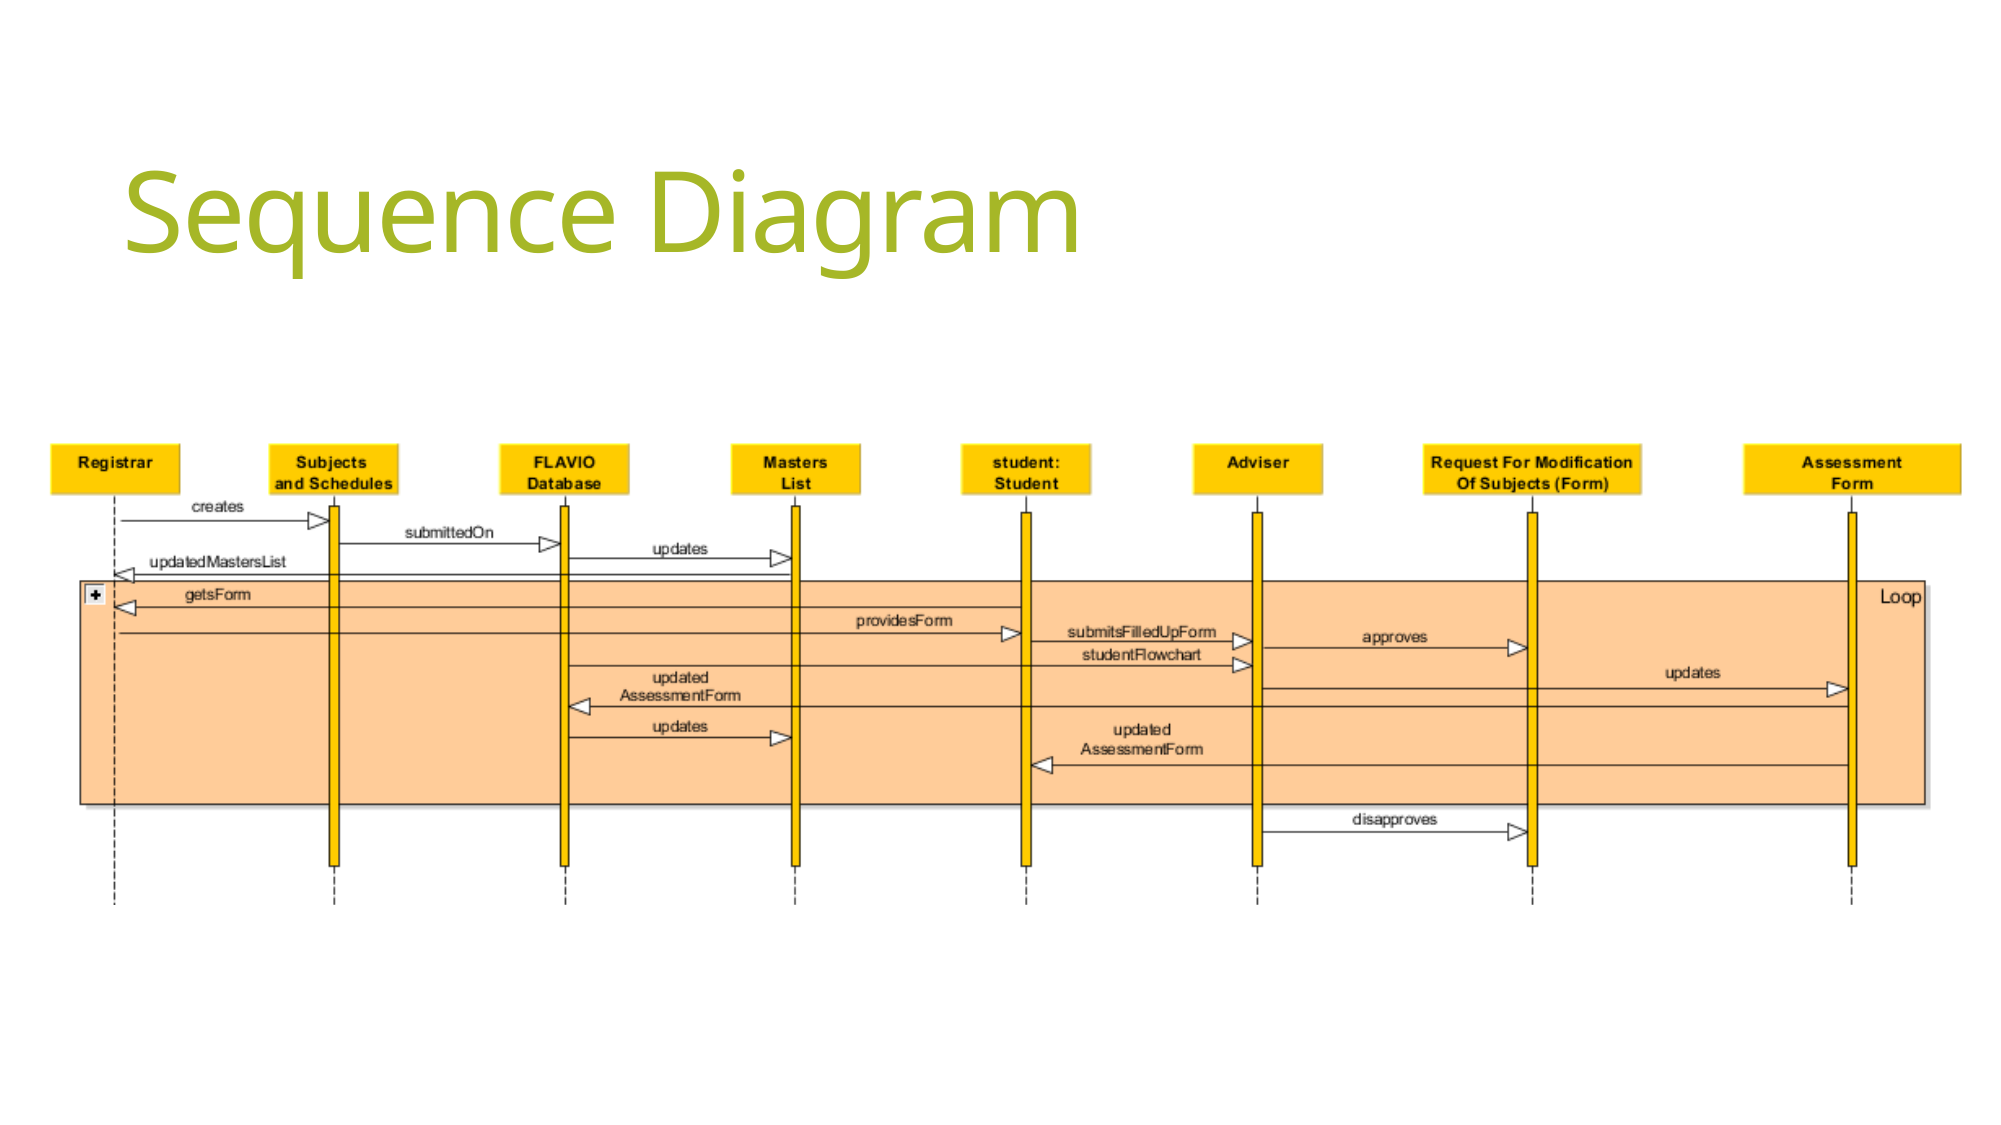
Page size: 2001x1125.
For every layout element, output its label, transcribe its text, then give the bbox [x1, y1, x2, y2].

picture [7, 425, 2000, 905]
title Sequence Diagram [107, 81, 1875, 354]
